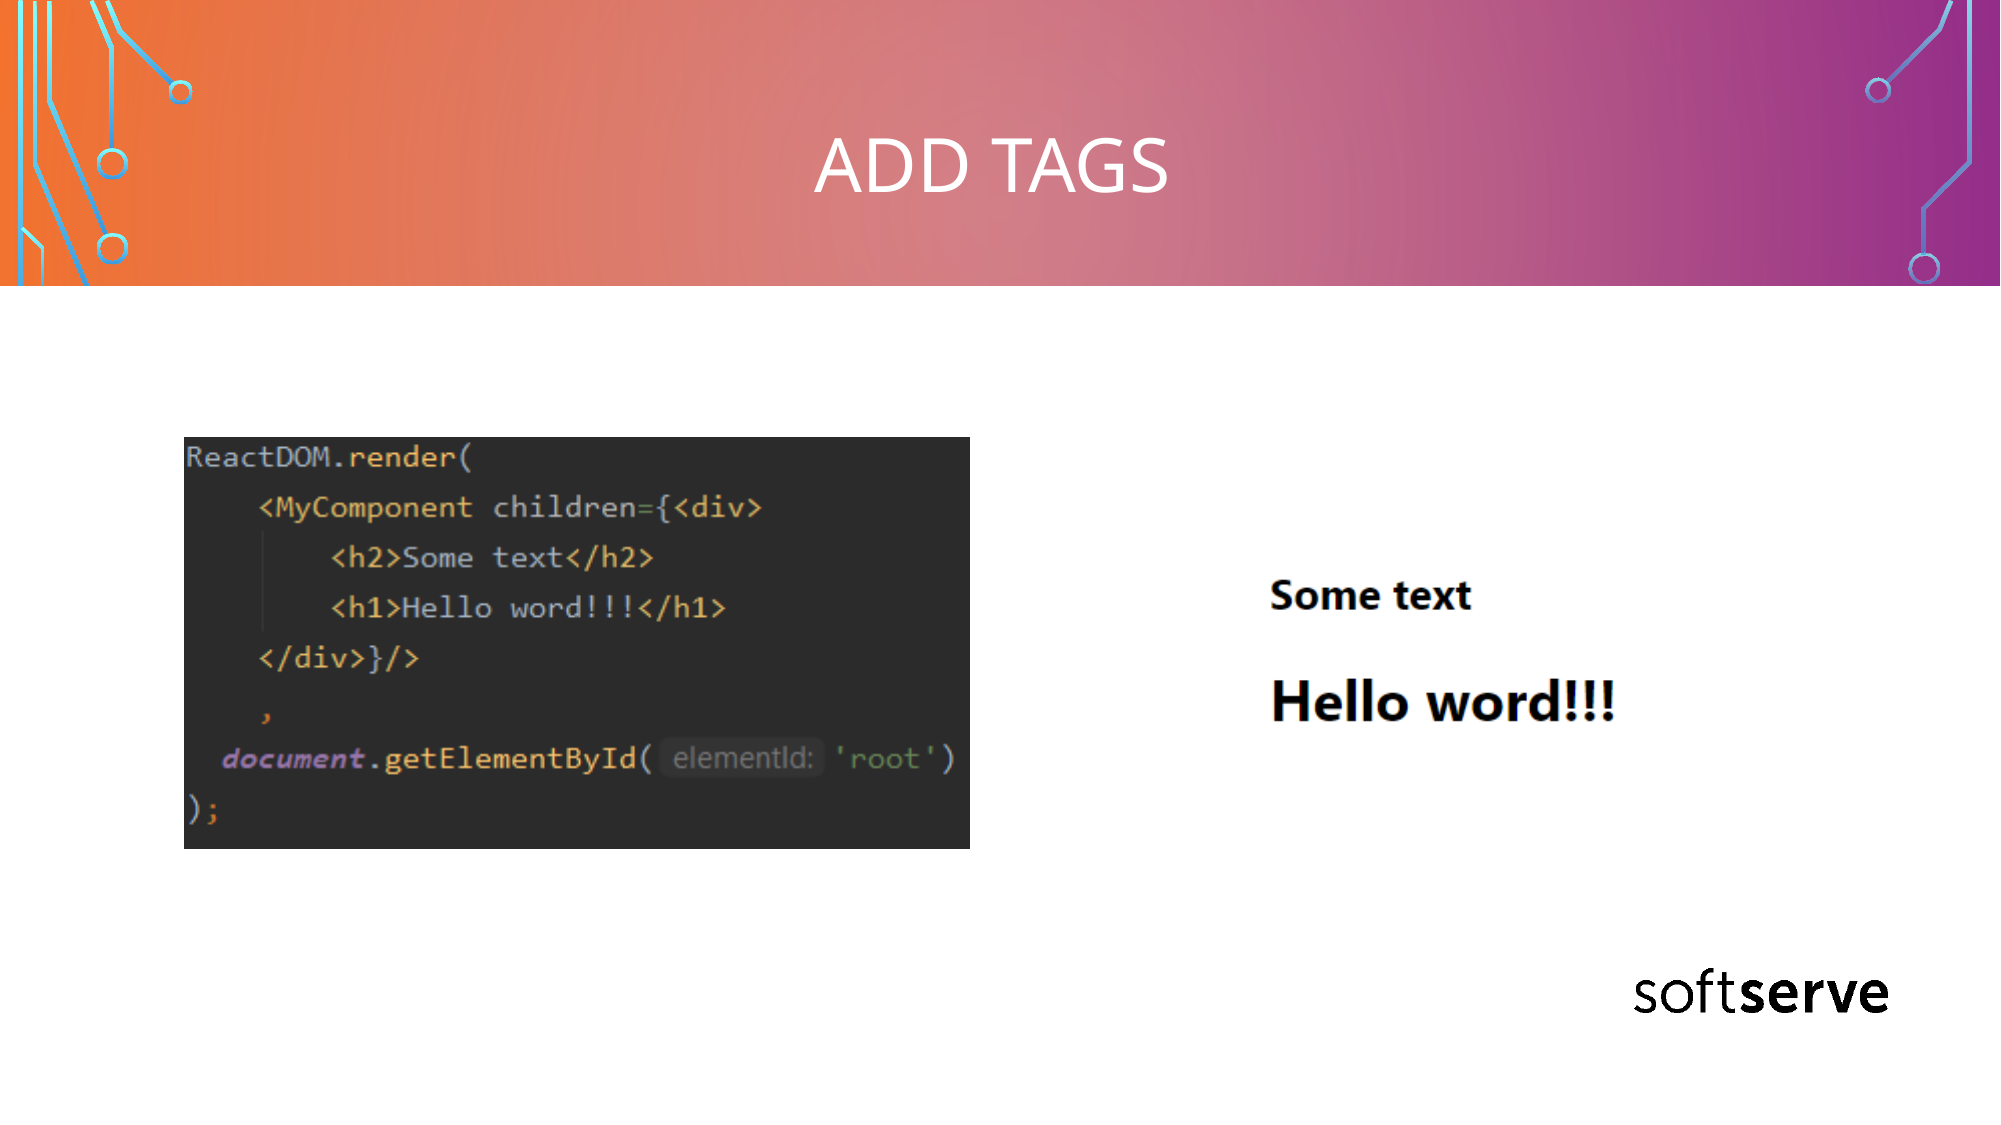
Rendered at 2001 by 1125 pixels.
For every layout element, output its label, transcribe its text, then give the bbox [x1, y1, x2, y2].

title ADD TAGS [112, 112, 1888, 225]
picture [1270, 533, 1798, 803]
picture [1634, 968, 1888, 1013]
picture [184, 437, 971, 849]
